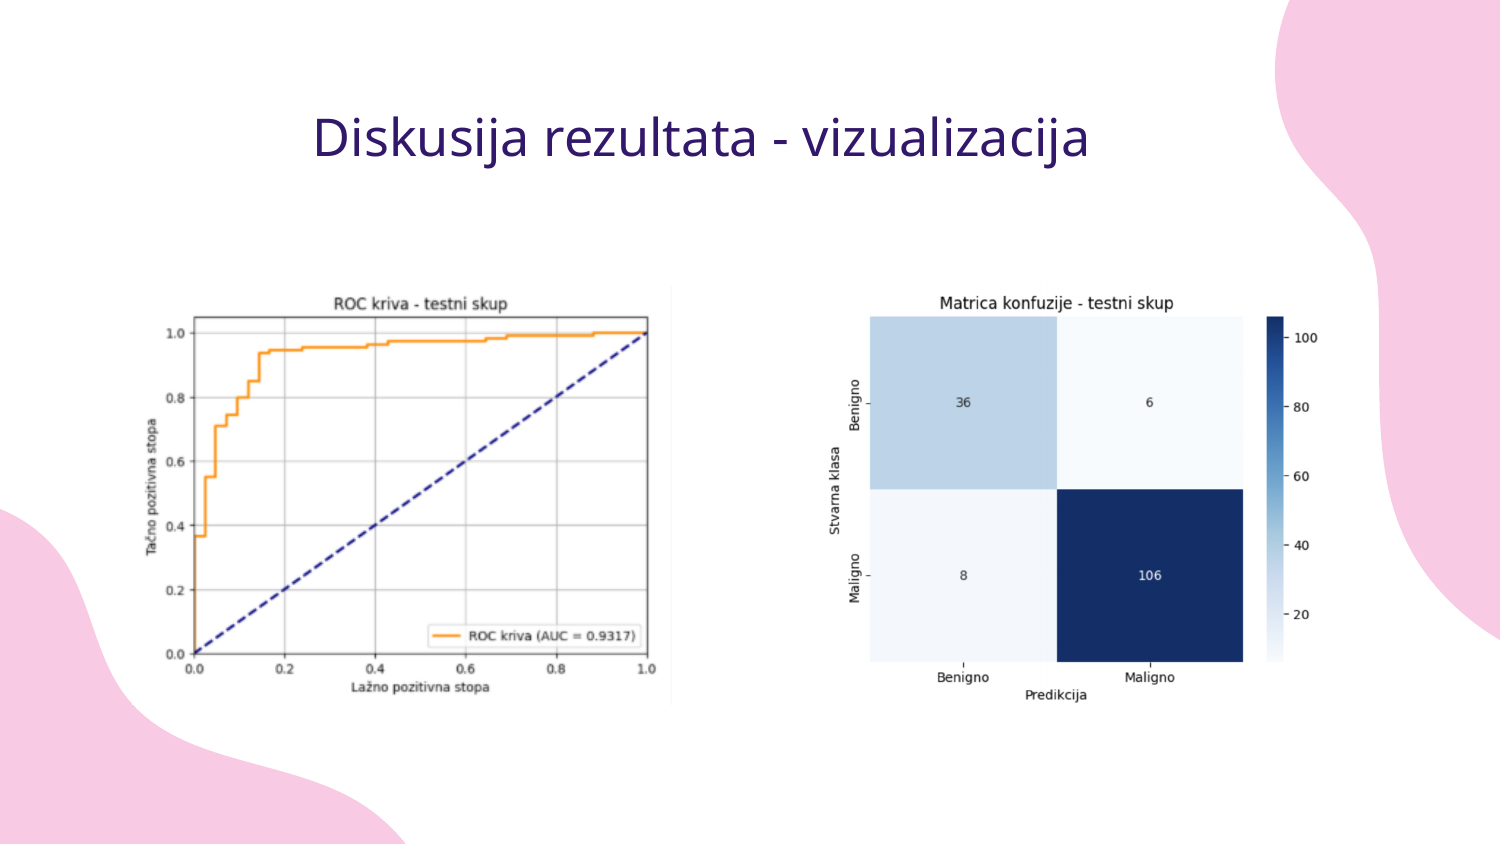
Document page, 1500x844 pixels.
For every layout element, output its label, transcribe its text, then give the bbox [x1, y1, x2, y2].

title Diskusija rezultata - vizualizacija [149, 89, 1255, 184]
picture [132, 285, 672, 706]
picture [806, 274, 1322, 705]
